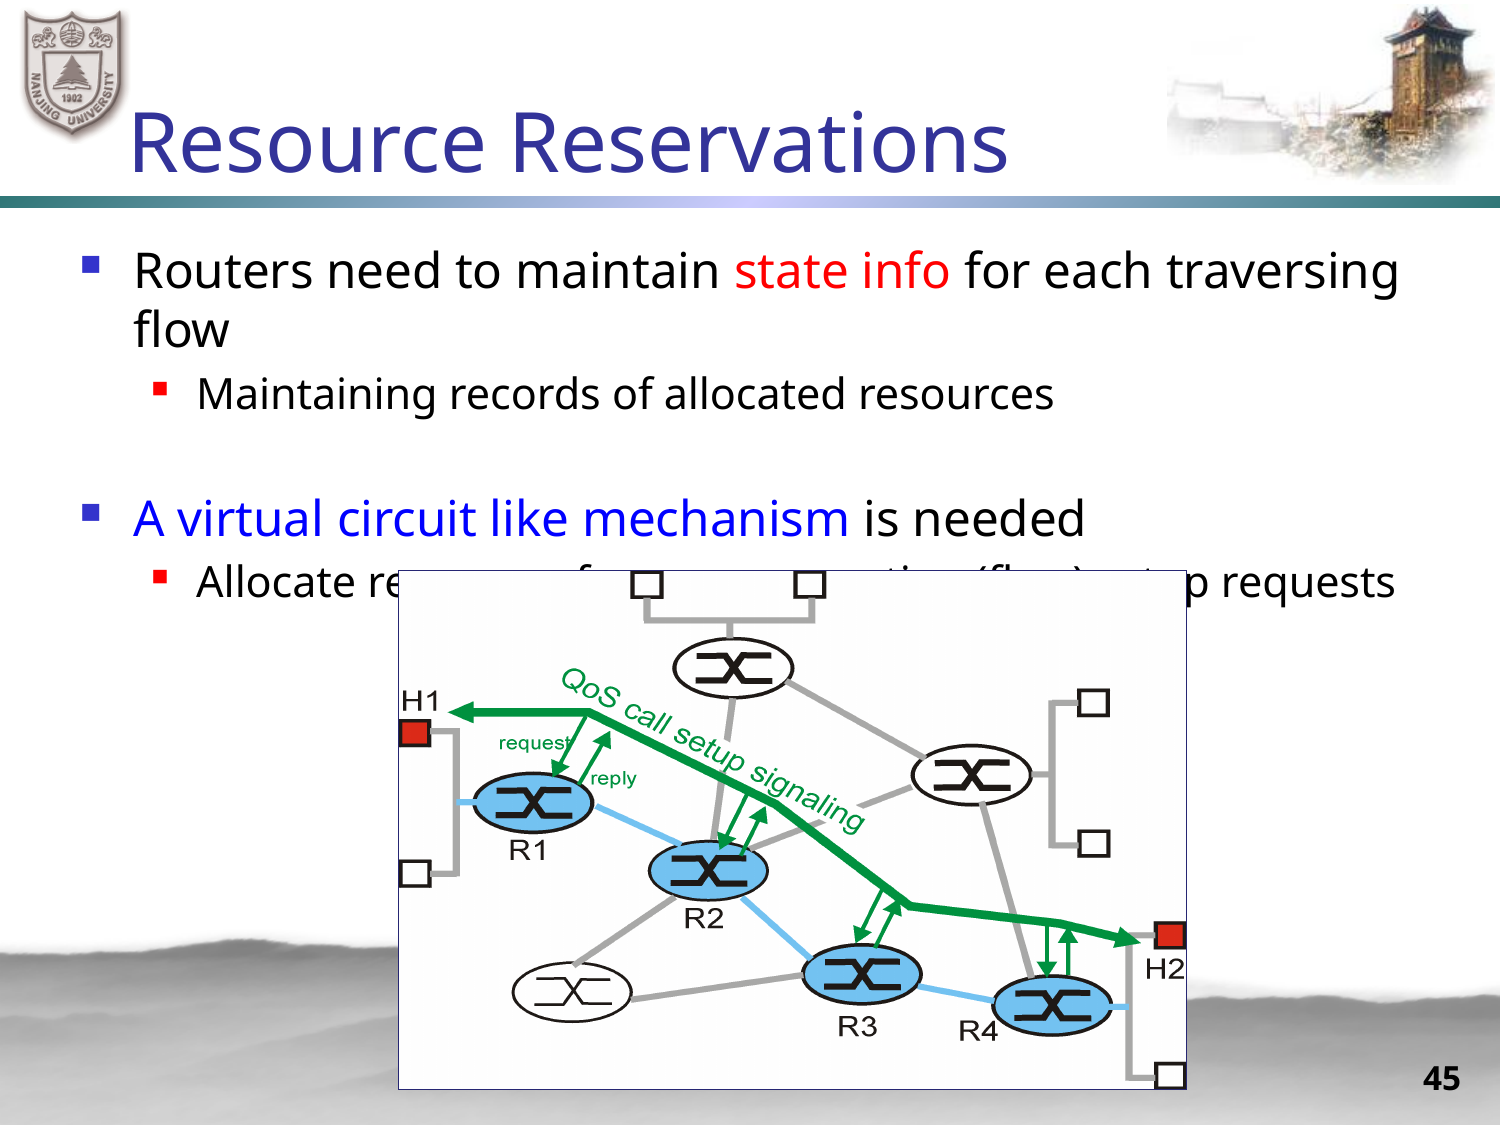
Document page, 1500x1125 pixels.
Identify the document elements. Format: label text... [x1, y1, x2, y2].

picture [1167, 4, 1495, 54]
picture [0, 0, 144, 144]
title Resource Reservations [111, 54, 1500, 197]
slide_number 45 [1163, 1034, 1477, 1111]
picture [0, 570, 1500, 1125]
list Routers need to maintain state info for each traversing flow Maintaining records of allocated resources A virtual circuit like mechanism is needed Allocate resources for new connection (flow) setup requests [64, 231, 1471, 622]
